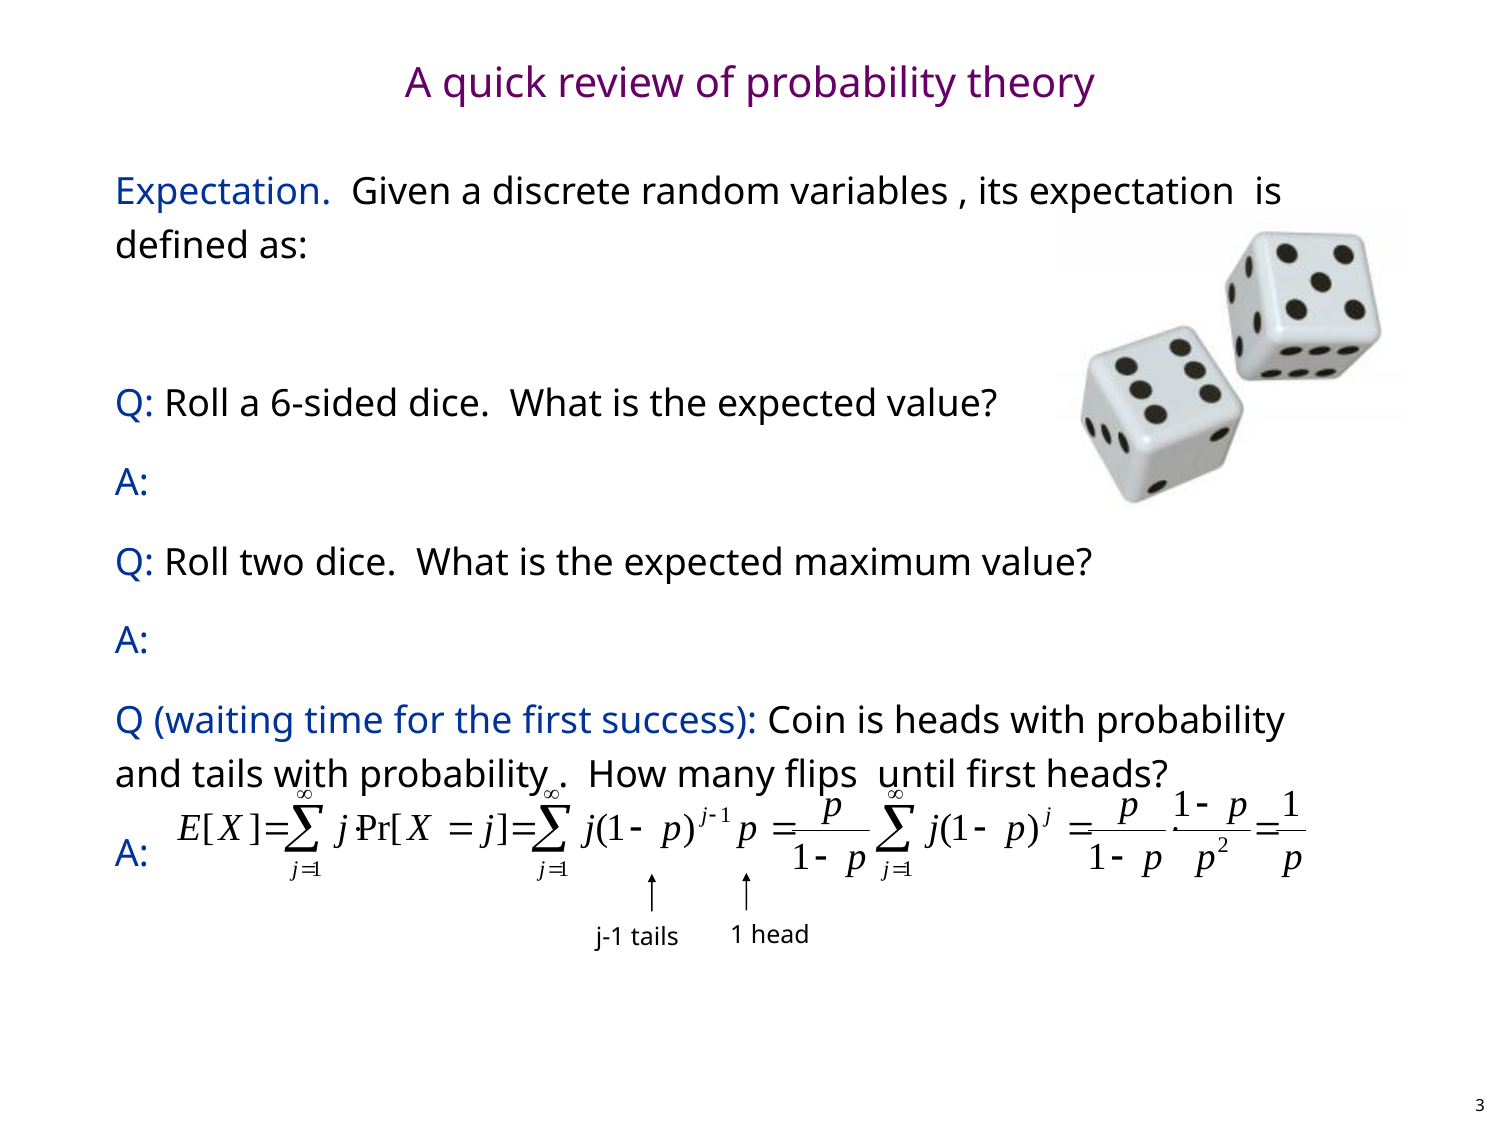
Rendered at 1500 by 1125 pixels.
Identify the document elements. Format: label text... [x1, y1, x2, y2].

text_box 1 head [715, 911, 825, 957]
text_box j-1 tails [580, 912, 695, 958]
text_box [170, 776, 1315, 888]
title A quick review of probability theory [0, 50, 1500, 125]
picture [1055, 208, 1407, 526]
slide_number 3 [1187, 1087, 1500, 1125]
